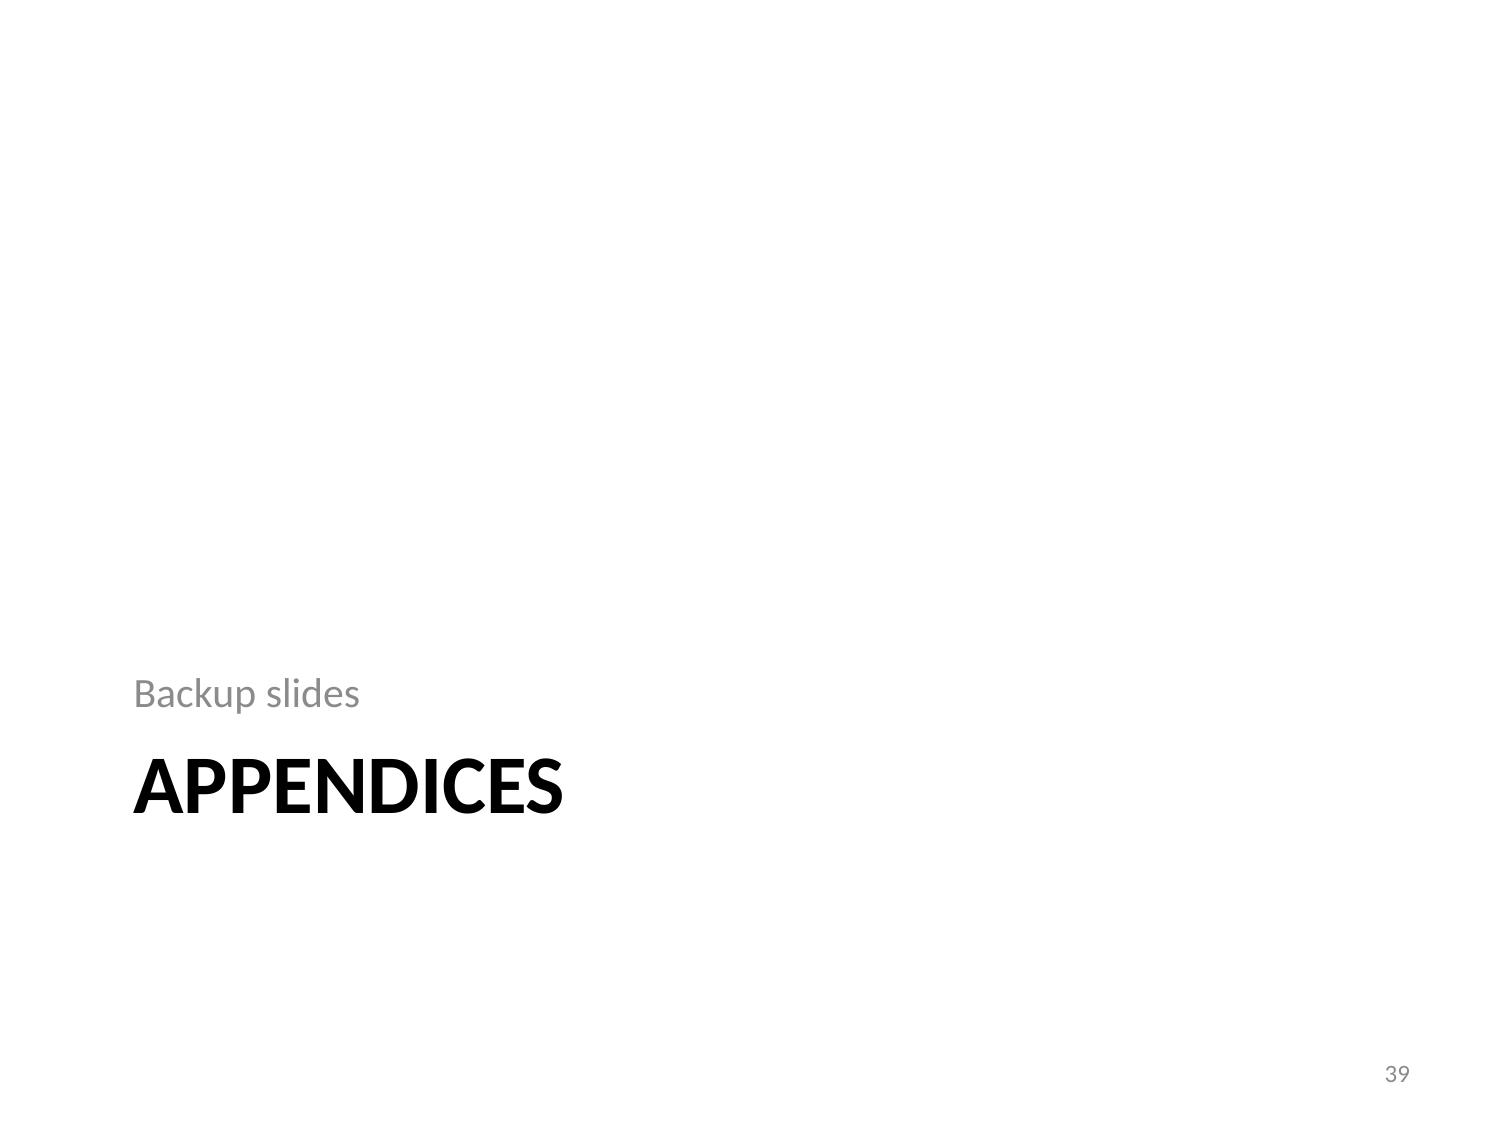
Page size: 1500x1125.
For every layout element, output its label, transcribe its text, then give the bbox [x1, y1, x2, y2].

title Appendices [118, 723, 1394, 947]
list Backup slides [118, 476, 1394, 723]
slide_number 39 [1074, 1042, 1425, 1103]
